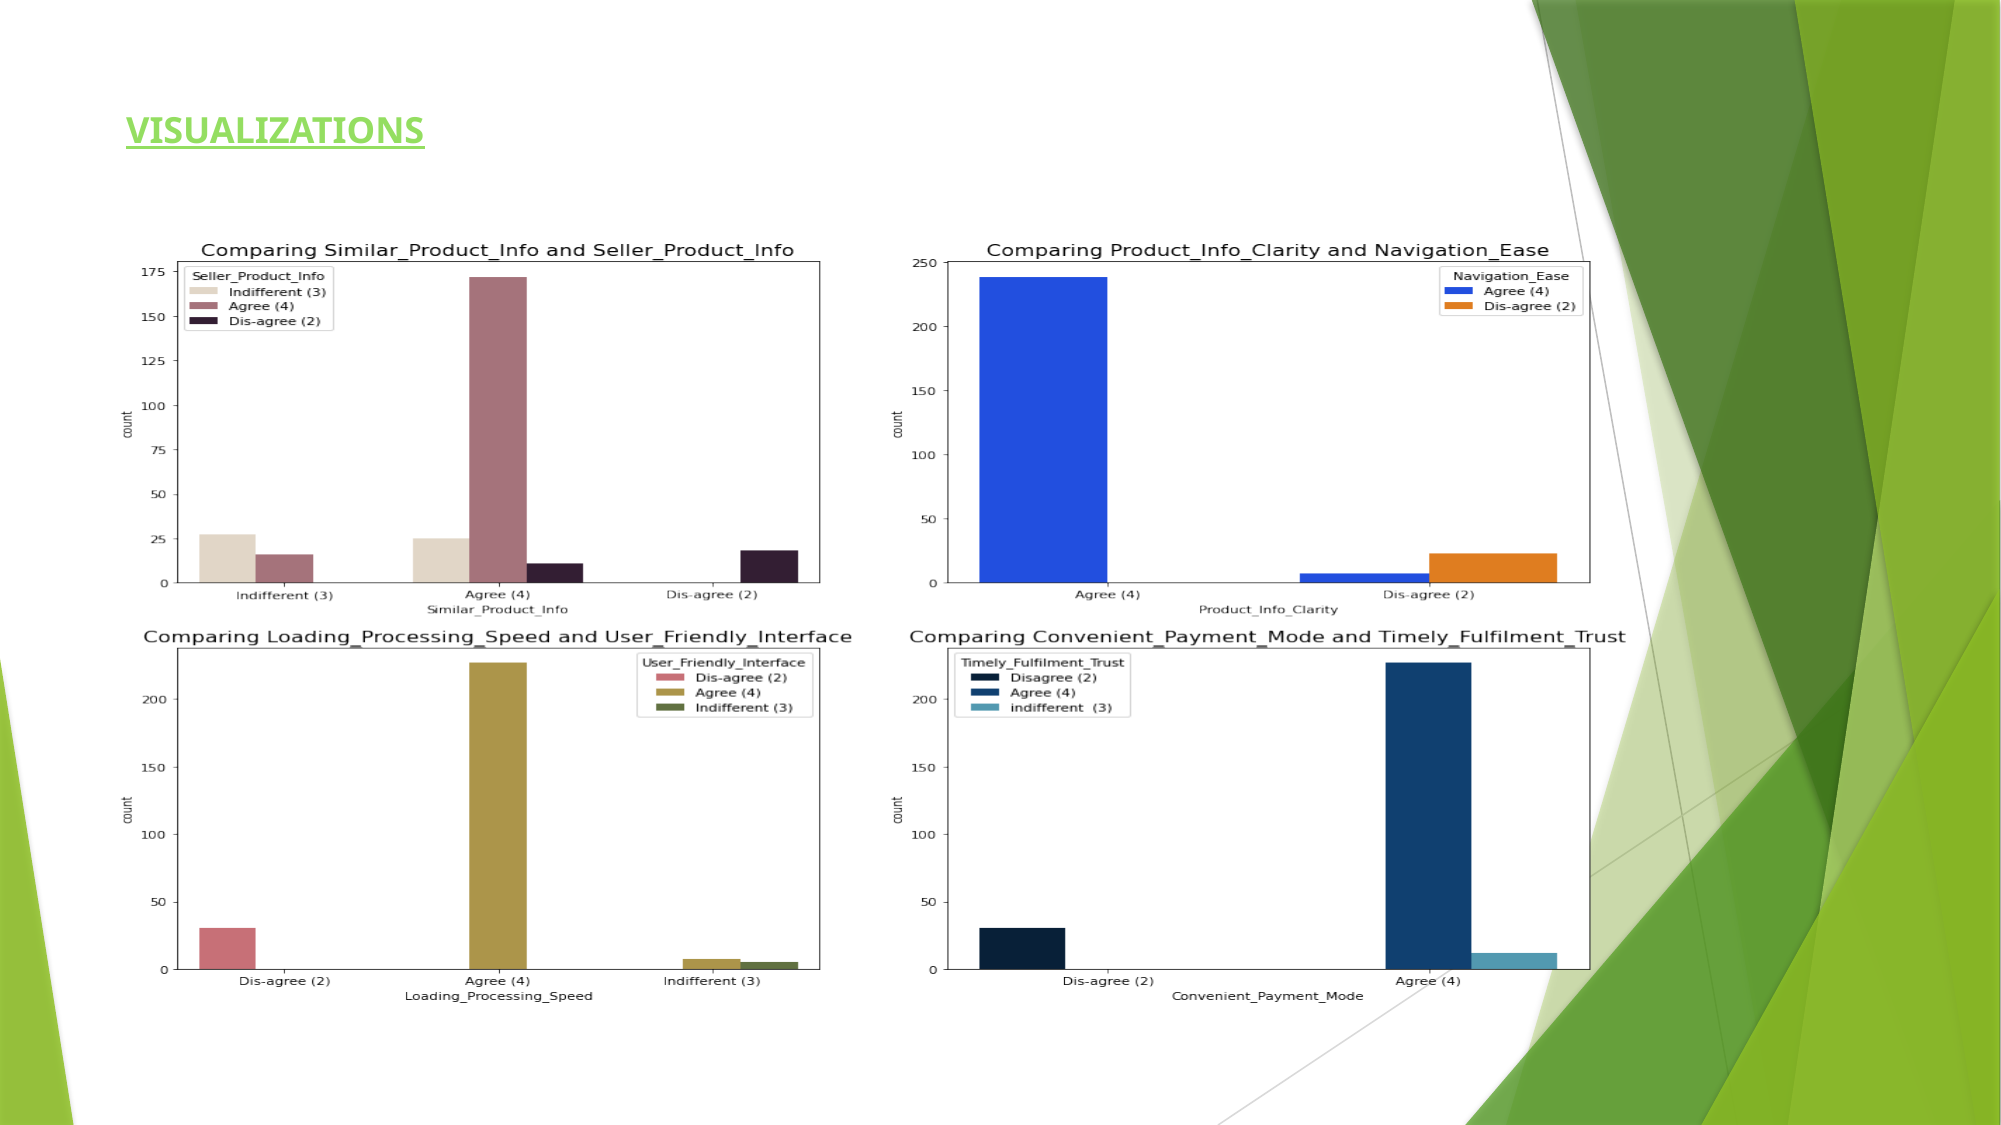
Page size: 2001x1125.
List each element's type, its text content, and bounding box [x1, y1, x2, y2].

title VISUALIZATIONS [111, 99, 1522, 203]
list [110, 237, 1637, 1009]
